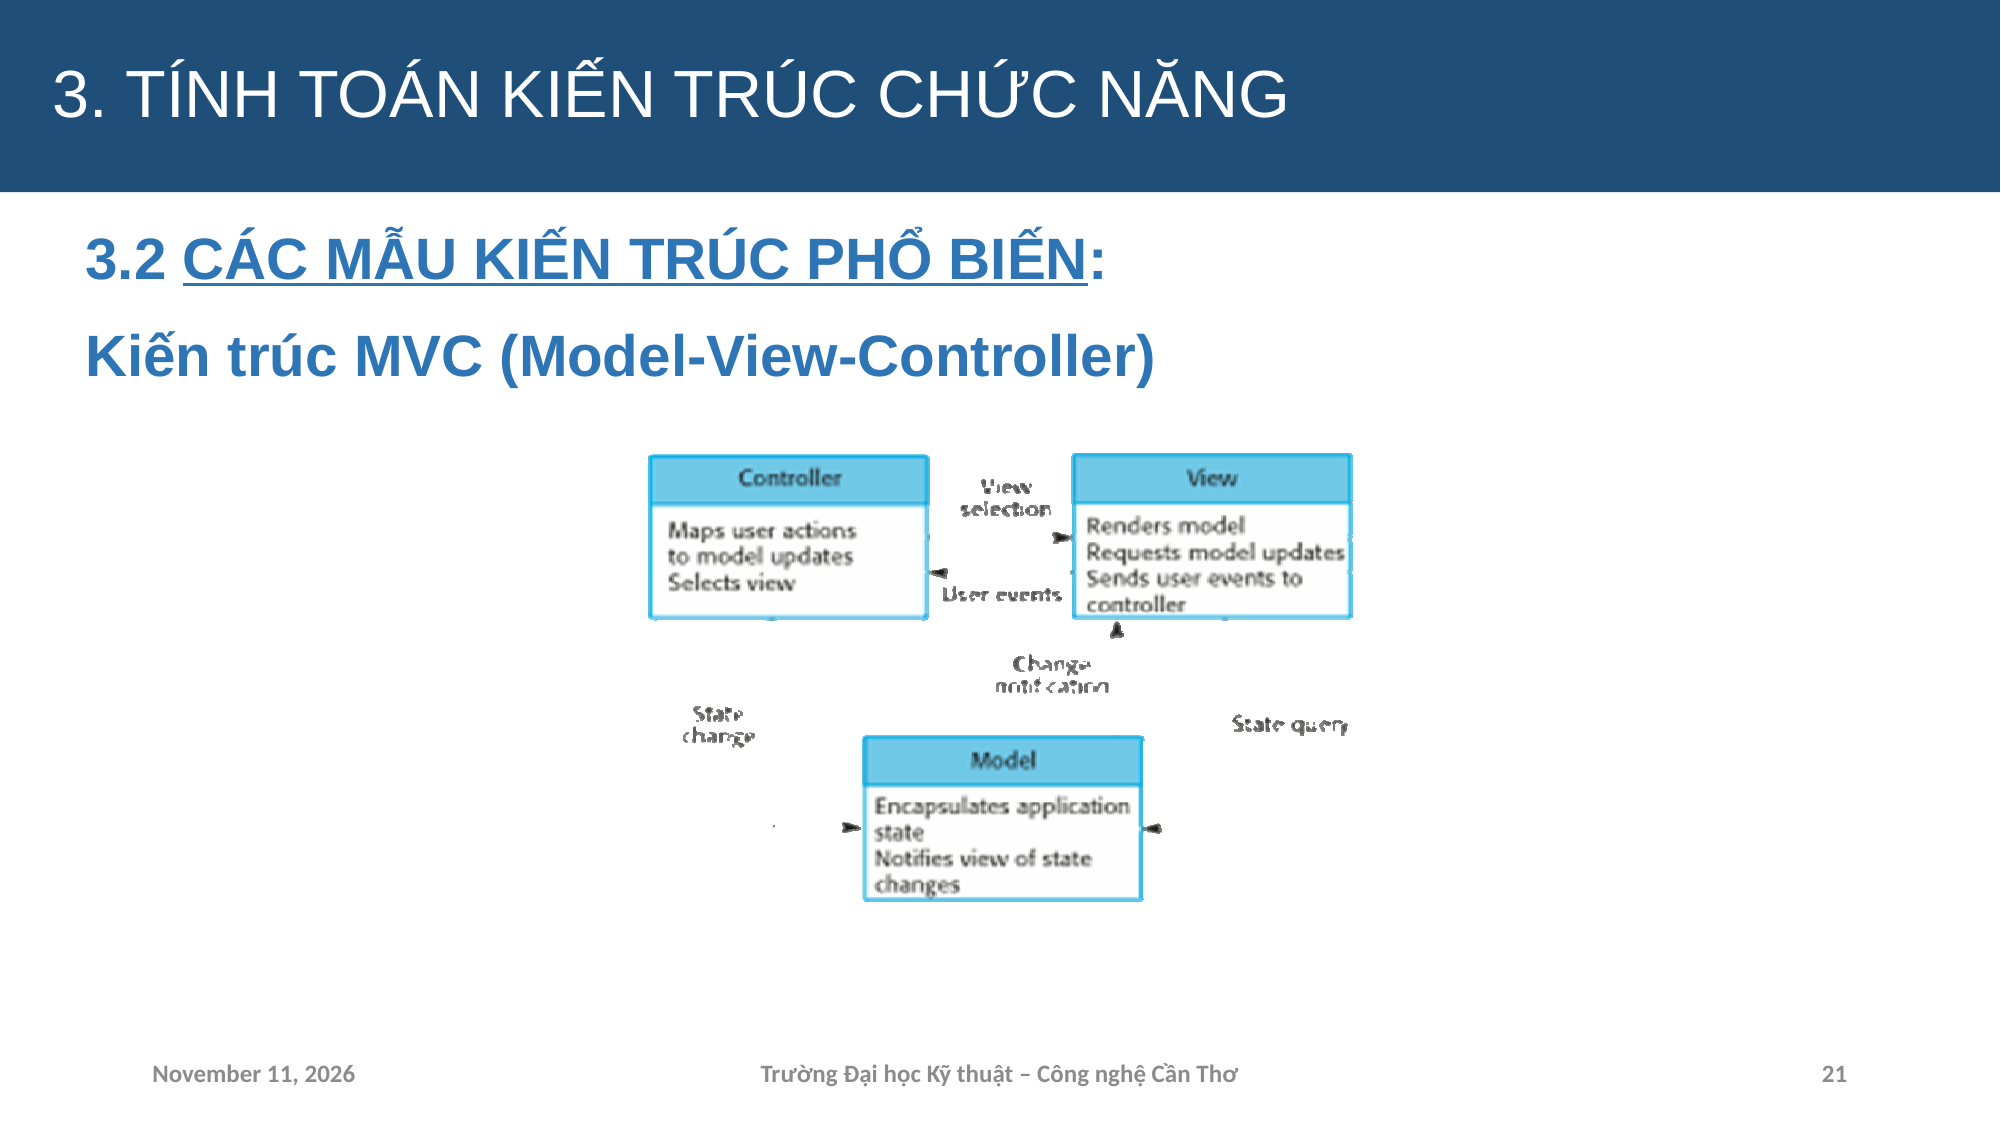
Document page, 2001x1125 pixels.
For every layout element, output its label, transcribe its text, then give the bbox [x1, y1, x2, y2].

list 3.2 CÁC MẪU KIẾN TRÚC PHỔ BIẾN: Kiến trúc MVC (Model-View-Controller) [70, 221, 1935, 1028]
picture [645, 451, 1354, 903]
title 3. TÍNH TOÁN KIẾN TRÚC CHỨC NĂNG [0, 0, 2000, 193]
slide_number 21 [1412, 1042, 1863, 1103]
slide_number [137, 1042, 588, 1103]
footer Trường Đại học Kỹ thuật – Công nghệ Cần Thơ [662, 1042, 1338, 1103]
